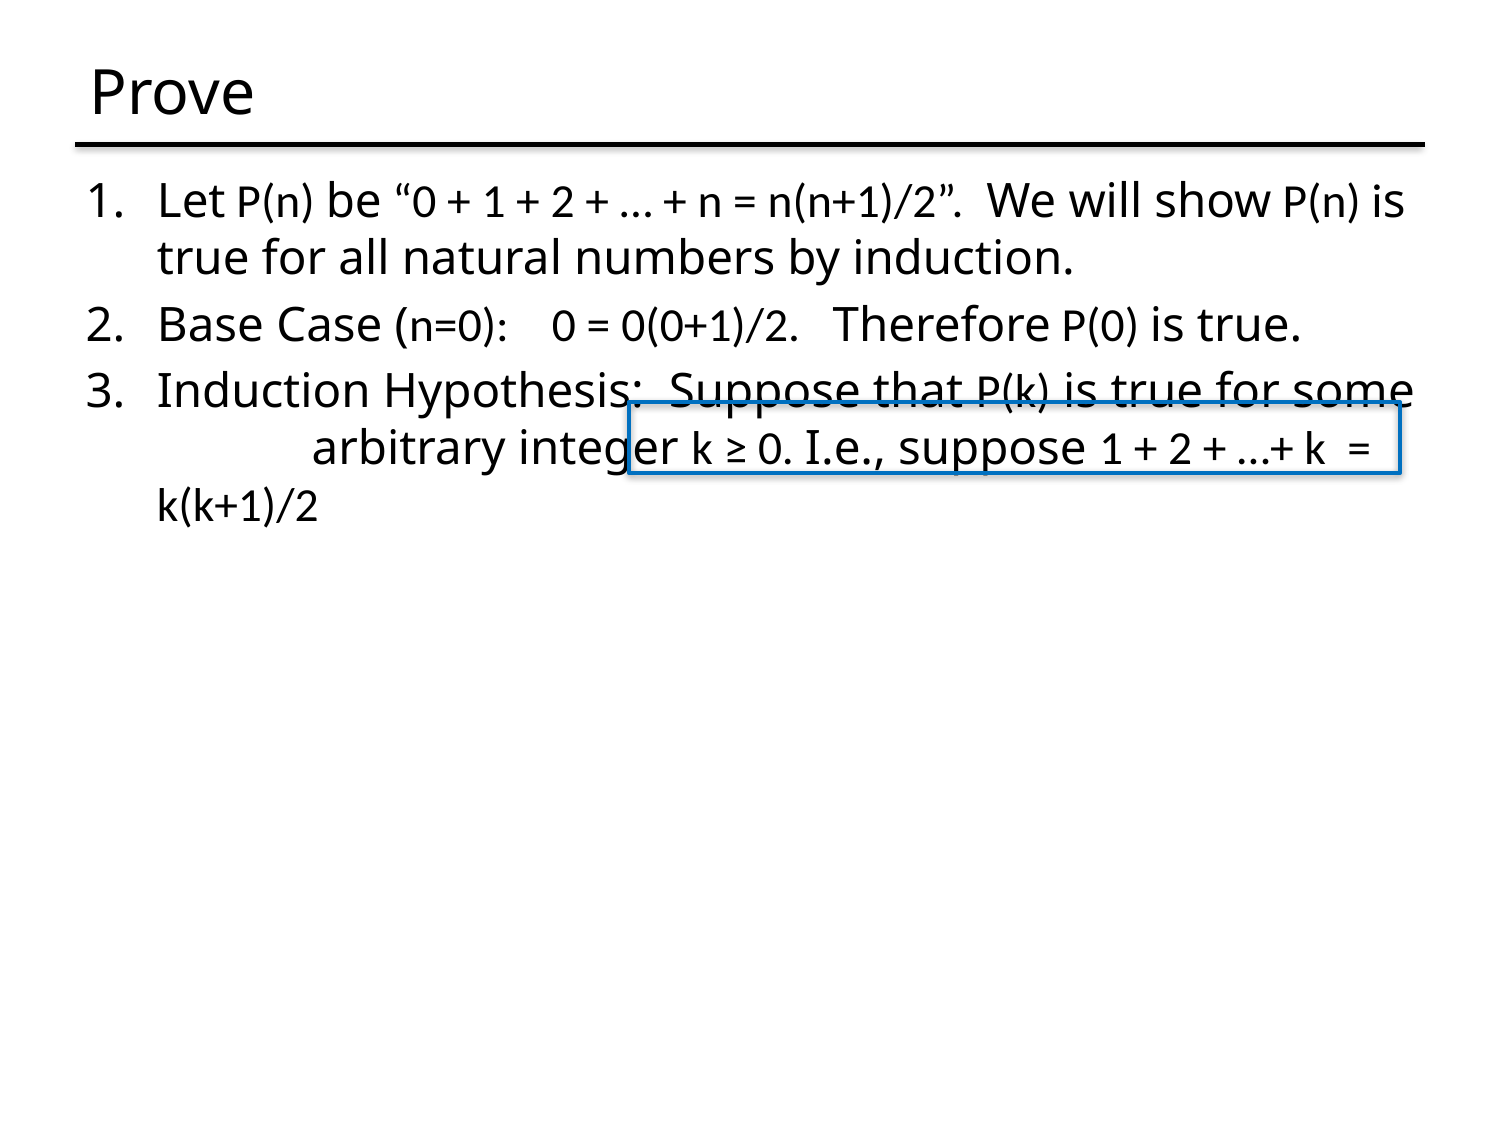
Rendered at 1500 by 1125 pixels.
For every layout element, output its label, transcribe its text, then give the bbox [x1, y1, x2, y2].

list Let P(n) be “0 + 1 + 2 + … + n = n(n+1)/2”. We will show P(n) is true for all natural numbers by induction. Base Case (n=0): 0 = 0(0+1)/2. Therefore P(0) is true. Induction Hypothesis: Suppose that P(k) is true for some arbitrary integer k ≥ 0. I.e., suppose 1 + 2 + …+ k = k(k+1)/2 1 + 2 + … + n n(n+1)/2 by IH Adding n+1 to both sides, we get: 1 + 2 + … + n + (n+1) = n(n+1)/2 + (n+1) Now n(n+1)/2 + (n+1) = (n+1)(n/2 + 1) = (n+1)(n+2)/2. So, we have 1 + 2 + … + n + (n+1) = (n+1)(n+2)/2, which is exactly P(k+1). 5. Thus P(k) is true for all k ∈ℕ, by induction. [62, 162, 1500, 1074]
text_box [627, 400, 1402, 475]
